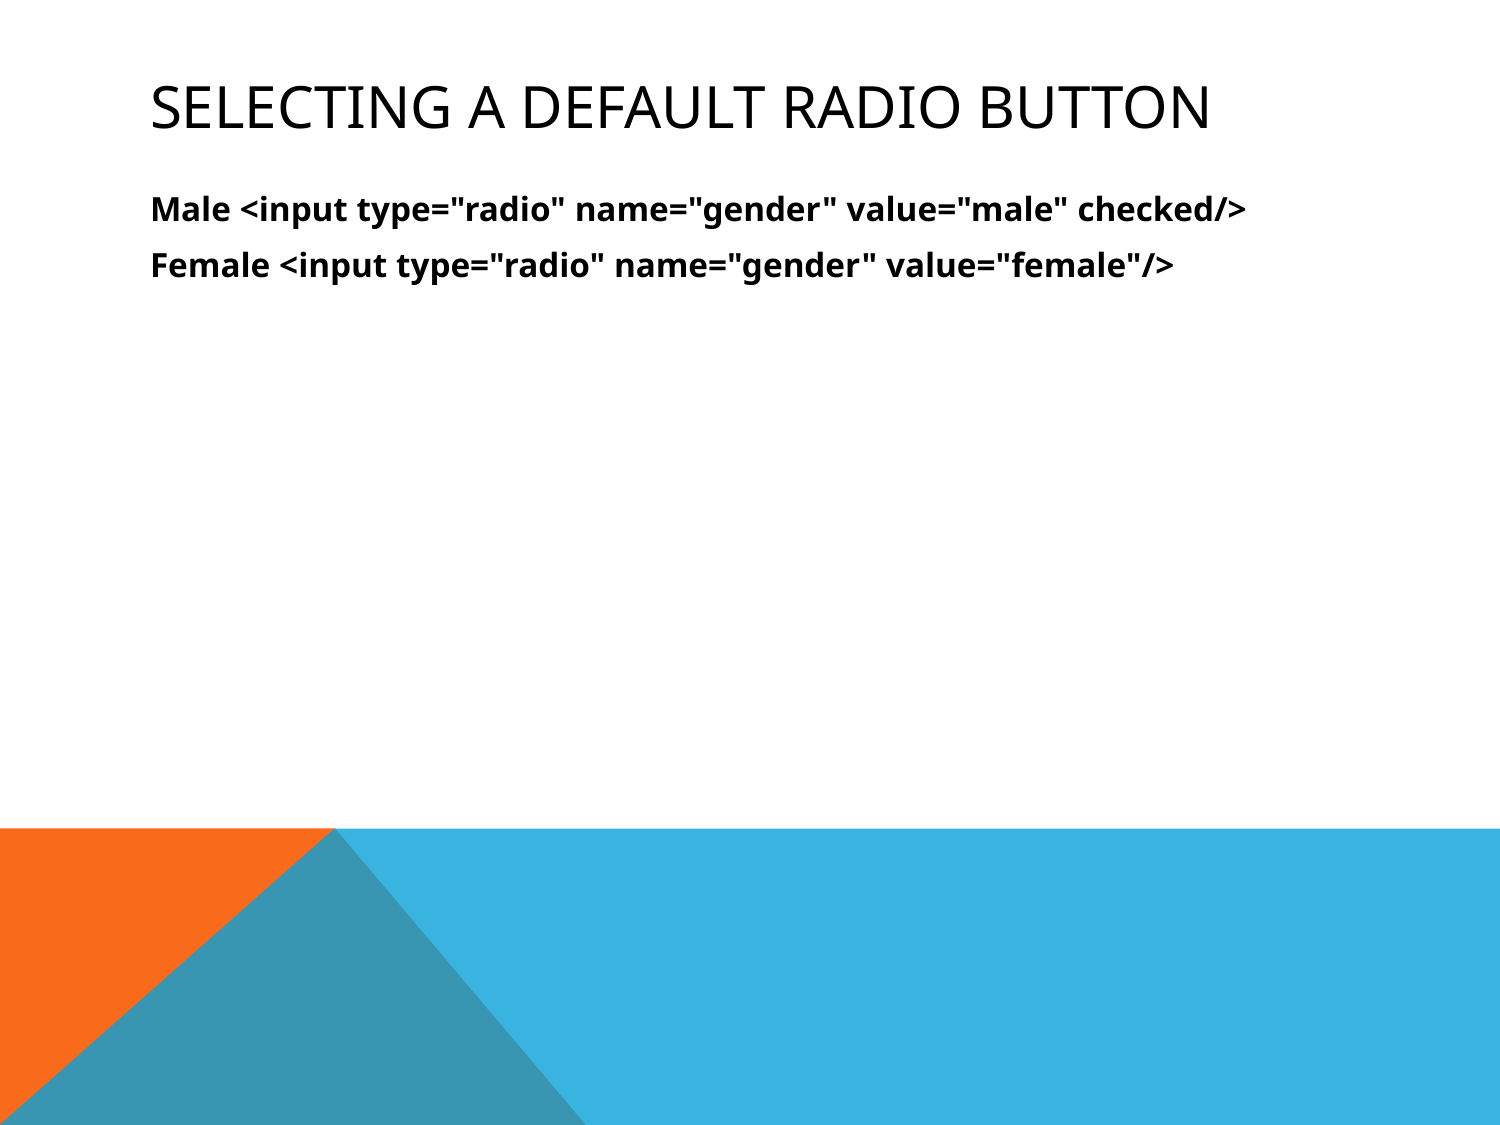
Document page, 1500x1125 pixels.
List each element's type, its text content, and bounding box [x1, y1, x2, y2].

list Male <input type="radio" name="gender" value="male" checked/> Female <input type="radio" name="gender" value="female"/> [135, 180, 1369, 768]
title Selecting a default radio button [135, 60, 1369, 150]
